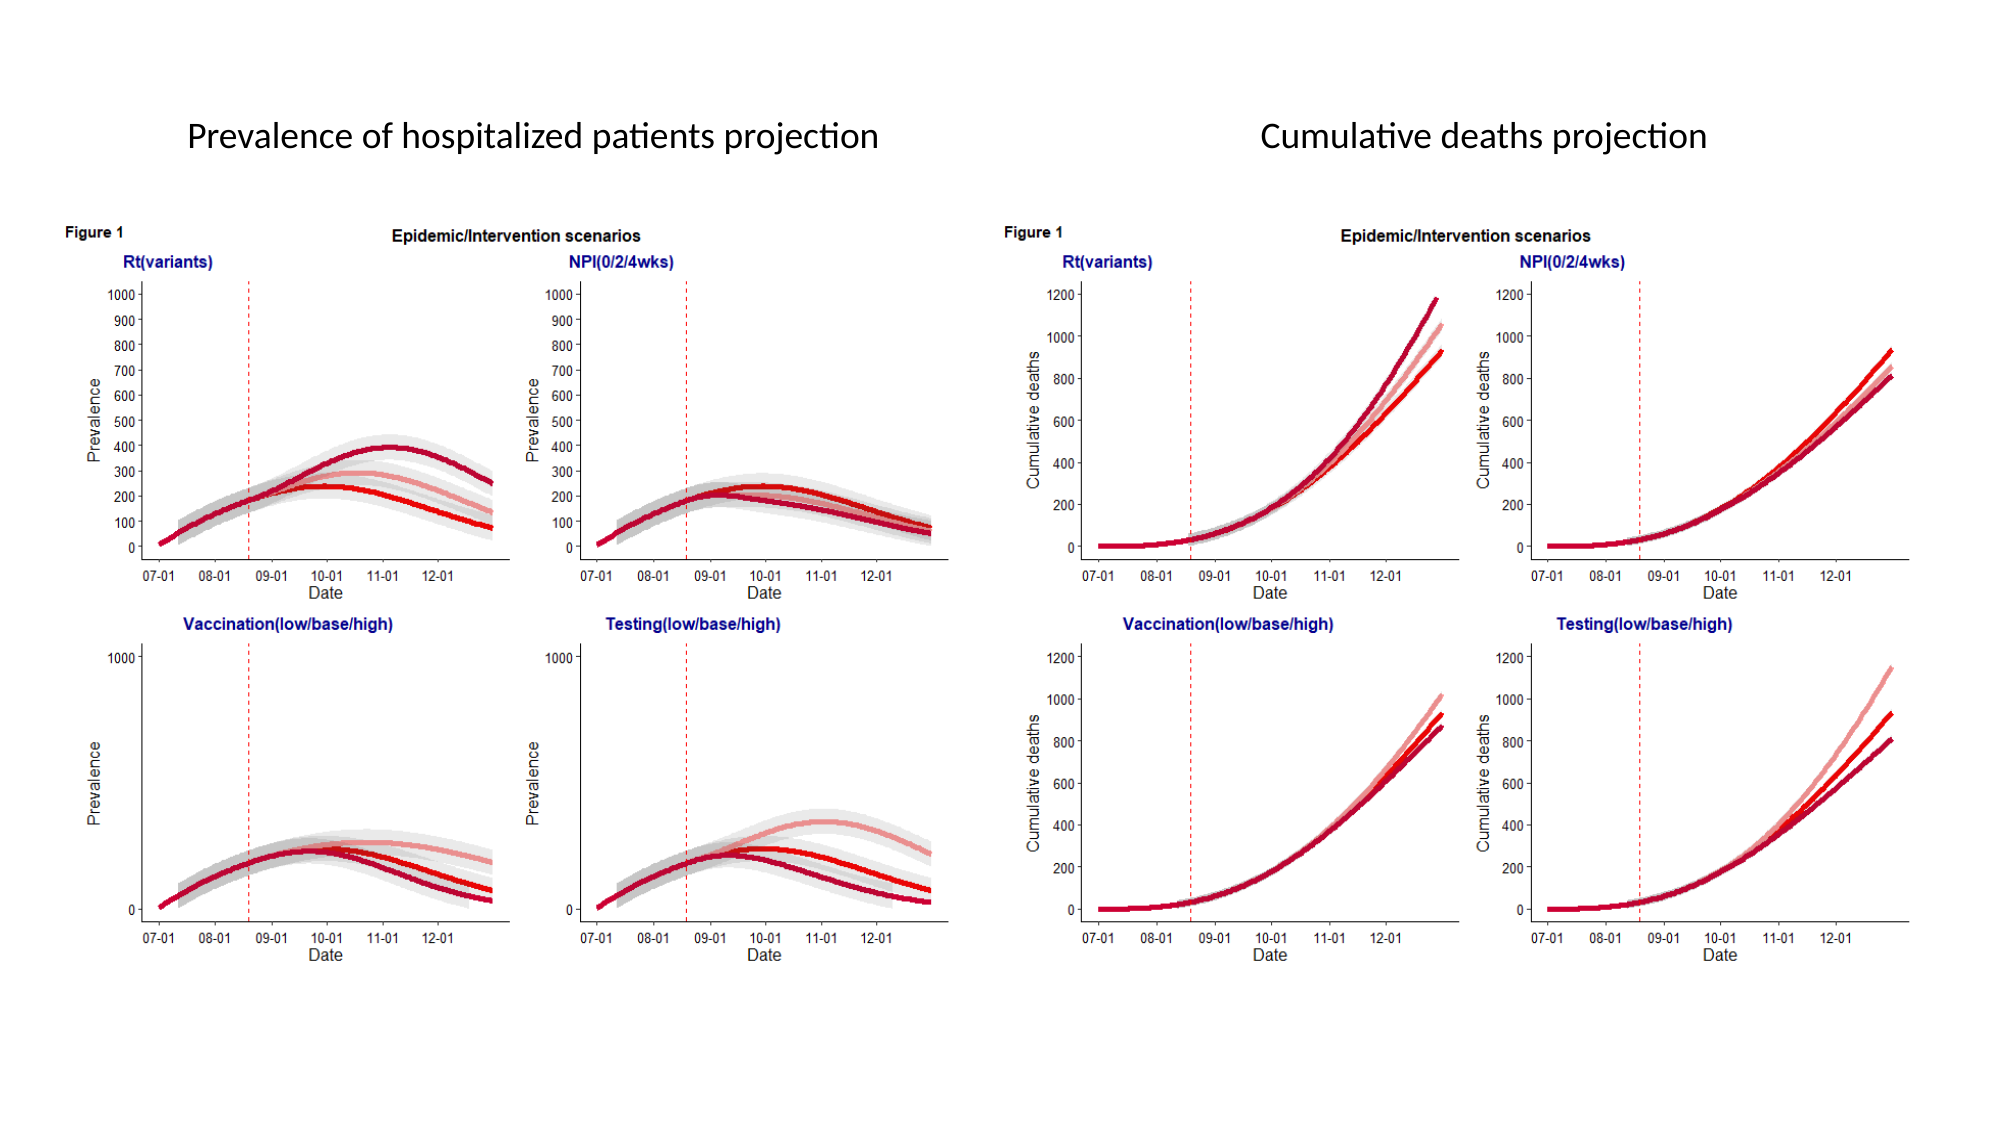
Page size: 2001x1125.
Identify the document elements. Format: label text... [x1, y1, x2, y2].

text_box Prevalence of hospitalized patients projection [172, 103, 940, 164]
picture [60, 223, 979, 992]
picture [999, 223, 1940, 992]
text_box Cumulative deaths projection [1245, 103, 2000, 164]
